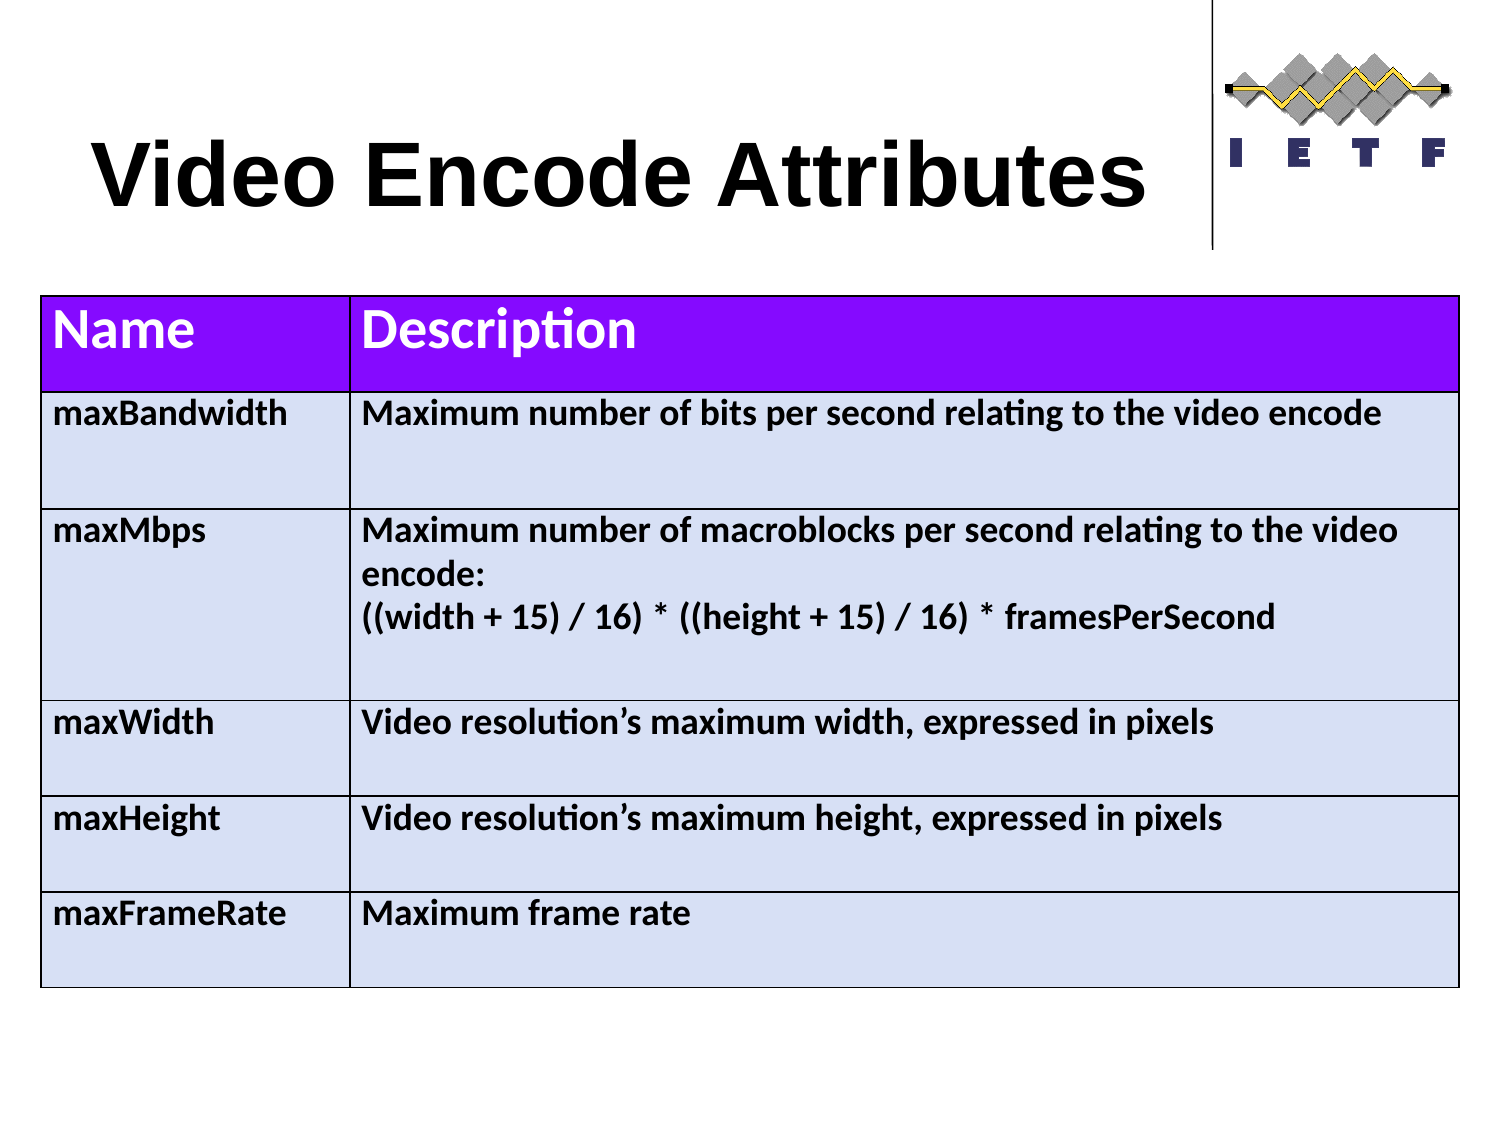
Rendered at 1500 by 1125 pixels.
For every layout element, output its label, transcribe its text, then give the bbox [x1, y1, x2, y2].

table_cell maxFrameRate [42, 893, 349, 987]
table_cell maxMbps [42, 510, 349, 700]
table_cell Video resolution’s maximum width, expressed in pixels [351, 701, 1458, 795]
table_cell Maximum number of bits per second relating to the video encode [351, 393, 1458, 508]
picture [1212, 37, 1463, 181]
table_cell Video resolution’s maximum height, expressed in pixels [351, 797, 1458, 891]
table_cell maxWidth [42, 701, 349, 795]
title Video Encode Attributes [74, 19, 1201, 233]
table_cell Maximum number of macroblocks per second relating to the video encode: ((width + 15) / 16) * ((height + 15) / 16) * framesPerSecond [351, 510, 1458, 700]
table_cell maxBandwidth [42, 393, 349, 508]
table_header Description [351, 297, 1458, 391]
table_cell Maximum frame rate [351, 893, 1458, 987]
table_header Name [42, 297, 349, 391]
table_cell maxHeight [42, 797, 349, 891]
